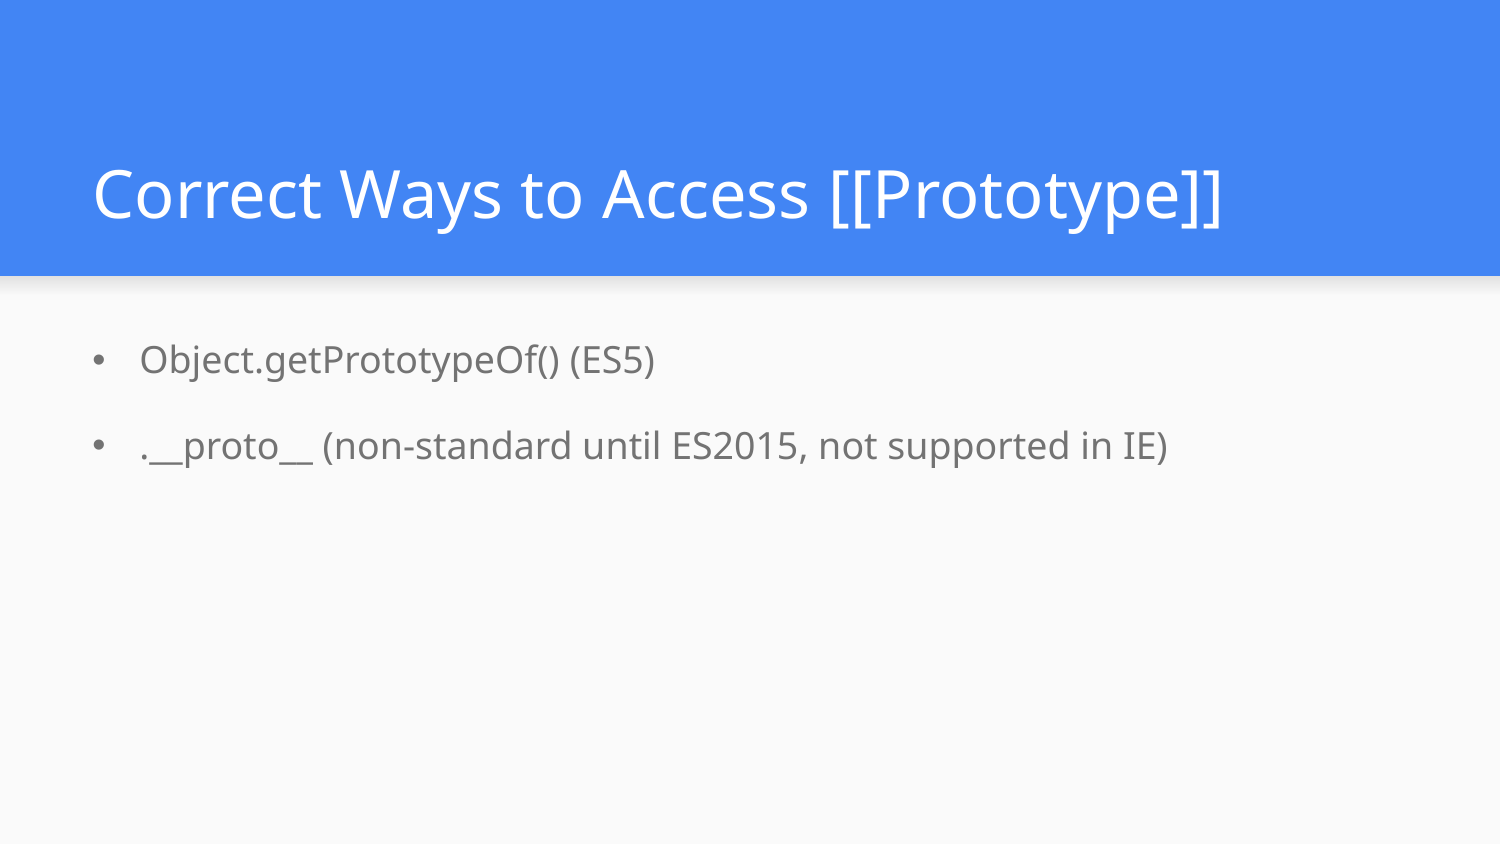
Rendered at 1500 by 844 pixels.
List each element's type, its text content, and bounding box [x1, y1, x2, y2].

title Correct Ways to Access [[Prototype]] [77, 121, 1427, 248]
list Object.getPrototypeOf() (ES5) .__proto__ (non-standard until ES2015, not supported in IE) [77, 314, 1427, 760]
